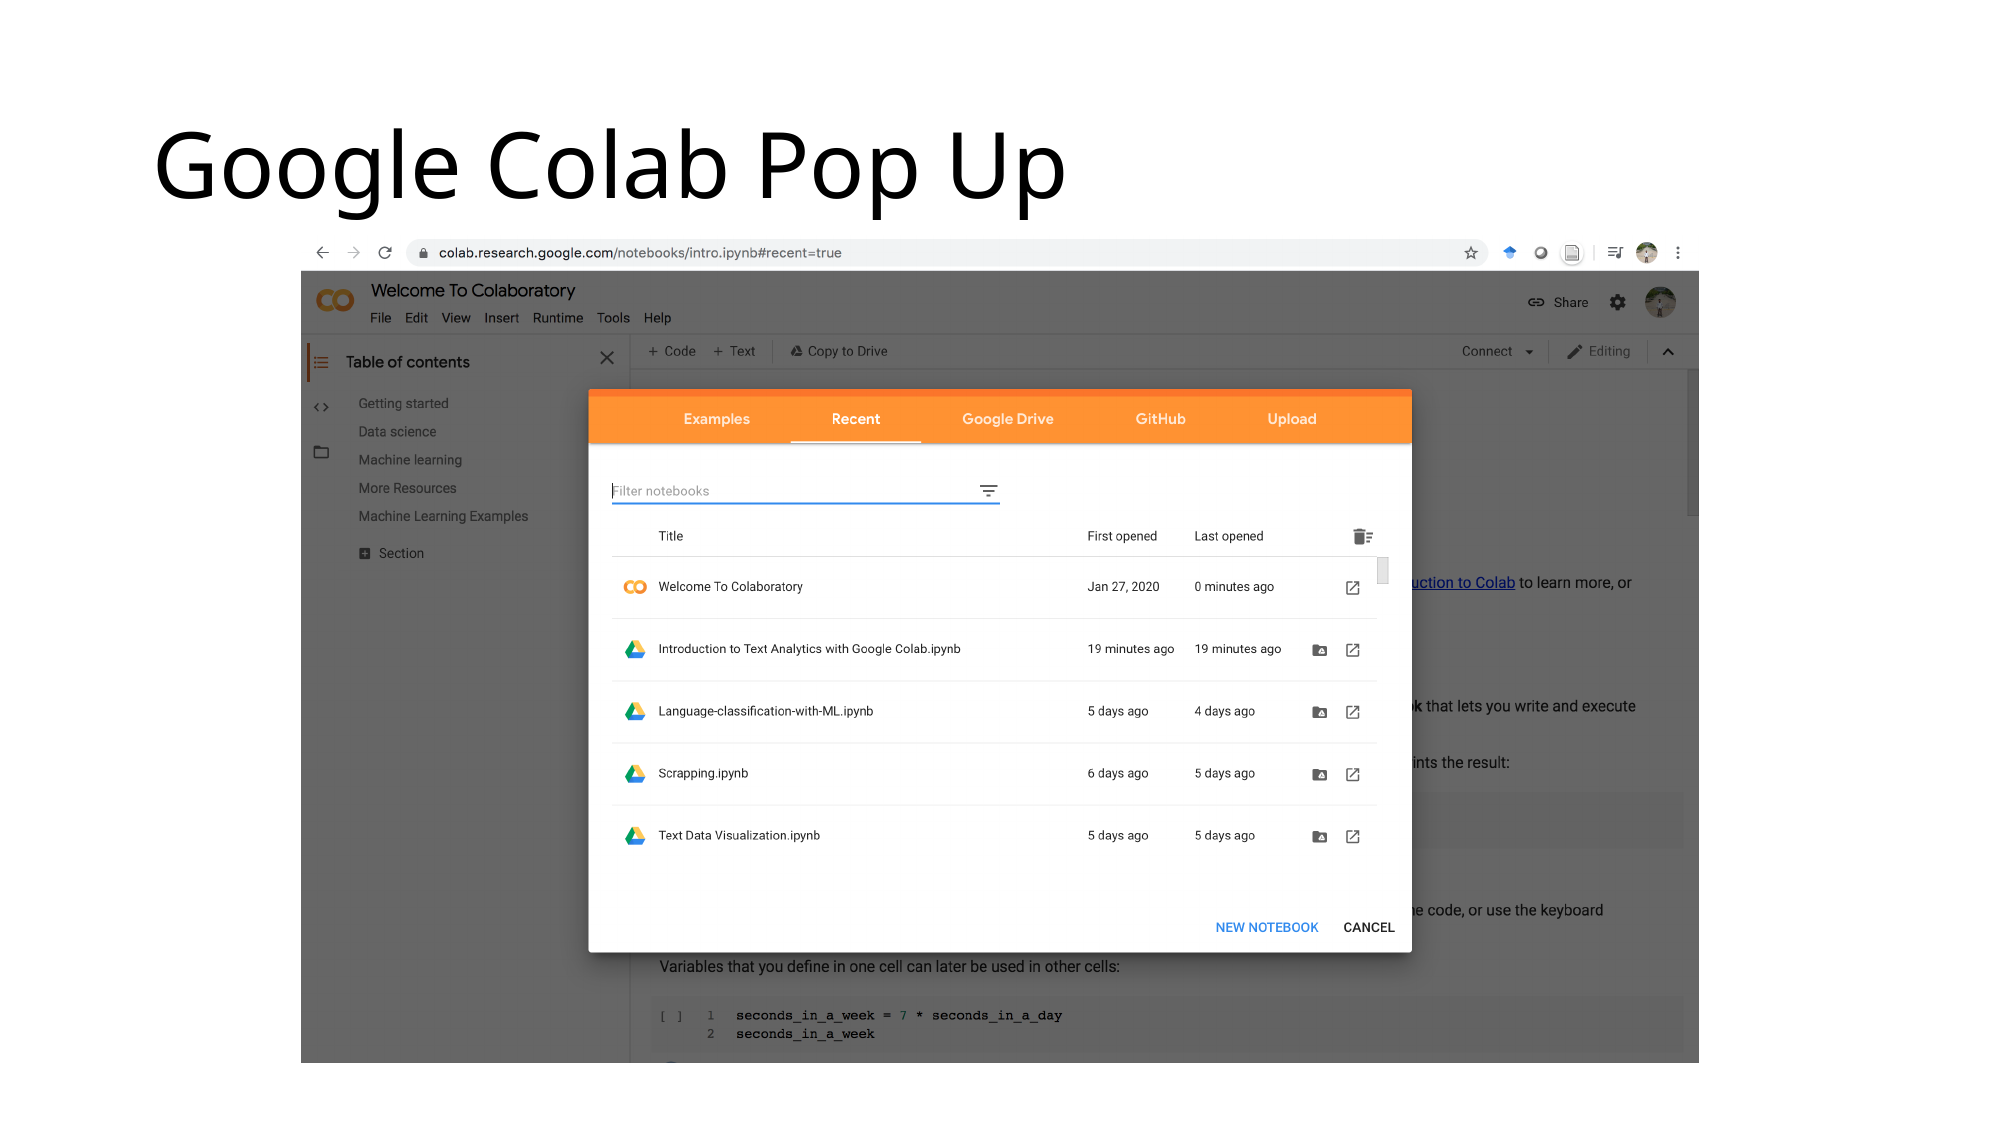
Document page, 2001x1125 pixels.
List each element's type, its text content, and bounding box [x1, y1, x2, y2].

picture [301, 235, 1699, 1063]
title Google Colab Pop Up [137, 59, 1863, 278]
